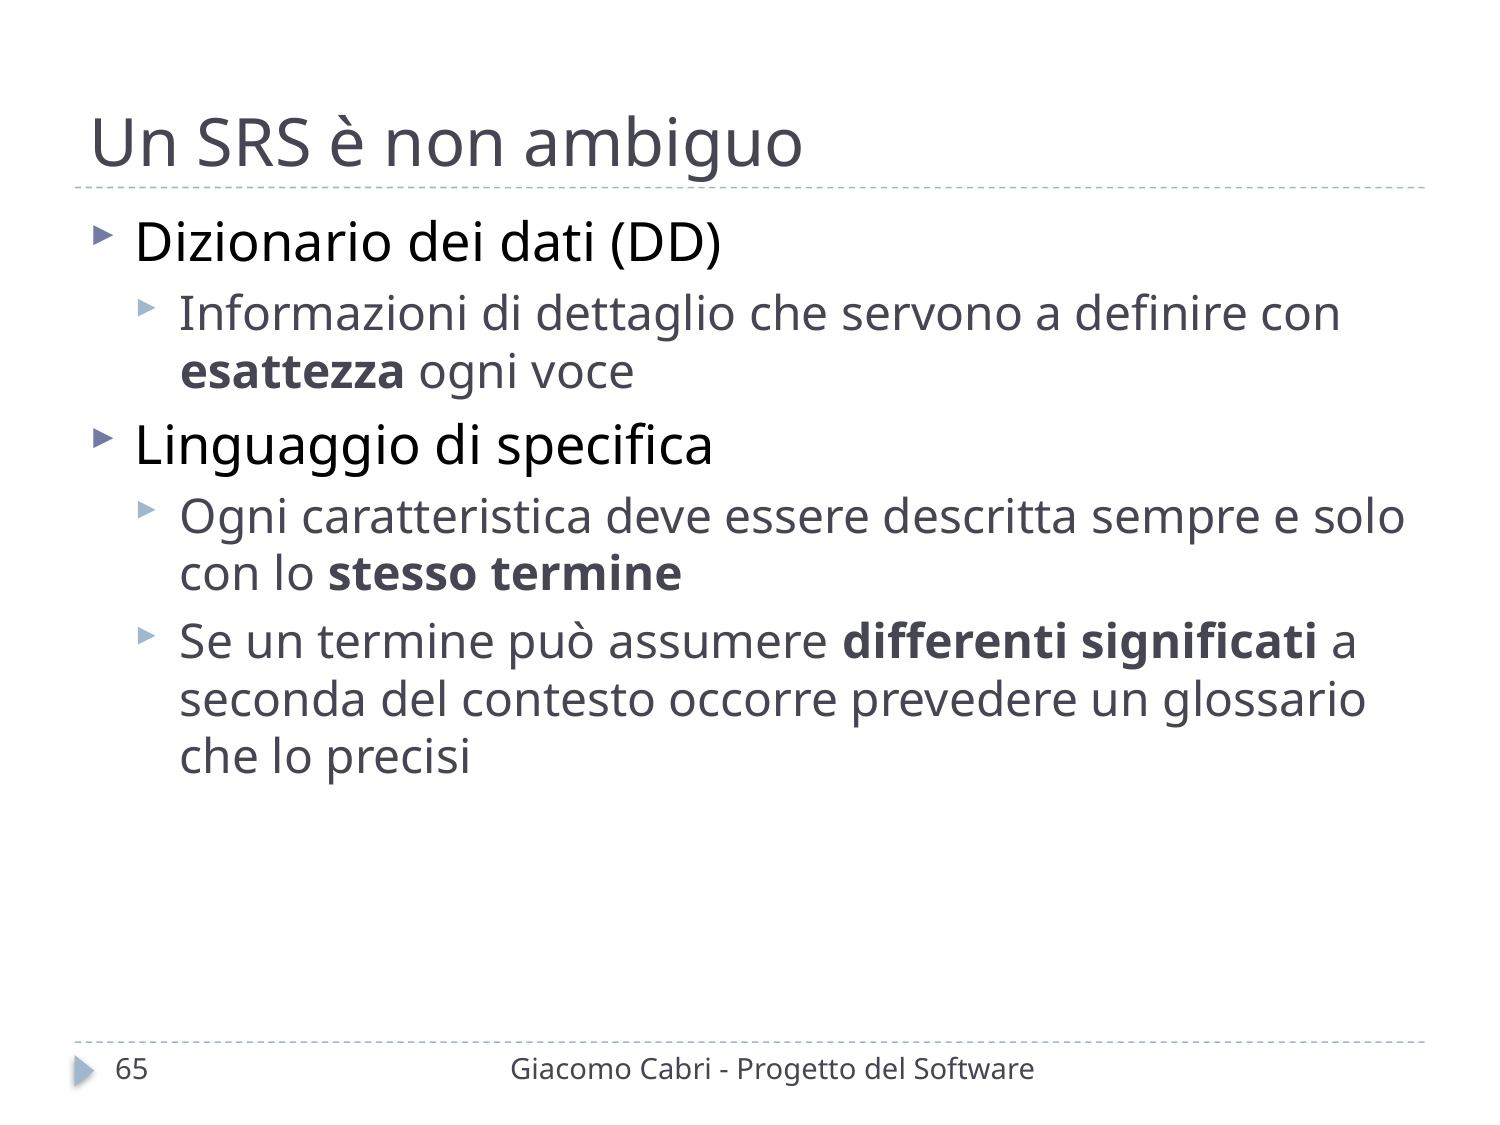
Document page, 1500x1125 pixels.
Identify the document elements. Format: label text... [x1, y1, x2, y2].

list Dizionario dei dati (DD) Informazioni di dettaglio che servono a definire con esattezza ogni voce Linguaggio di specifica Ogni caratteristica deve essere descritta sempre e solo con lo stesso termine Se un termine può assumere differenti significati a seconda del contesto occorre prevedere un glossario che lo precisi [75, 200, 1425, 1010]
footer Giacomo Cabri - Progetto del Software [475, 1042, 1051, 1103]
slide_number 65 [100, 1042, 426, 1103]
title Un SRS è non ambiguo [75, 24, 1425, 188]
